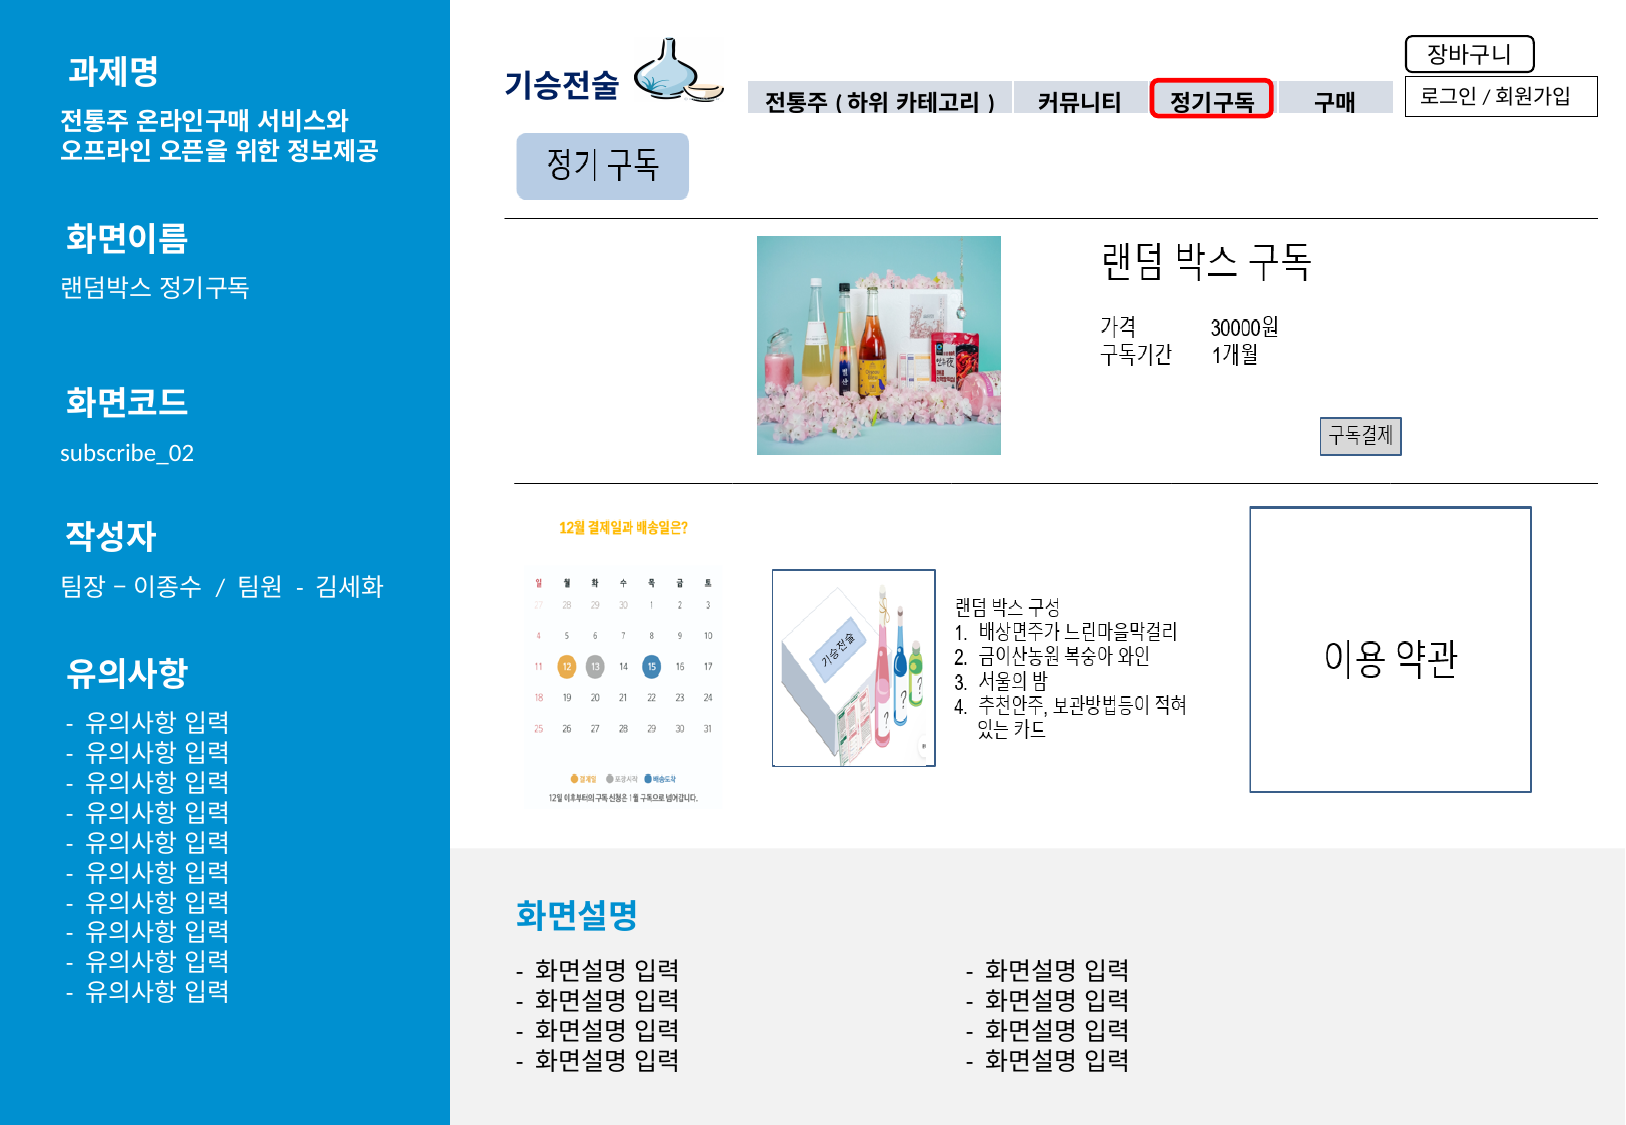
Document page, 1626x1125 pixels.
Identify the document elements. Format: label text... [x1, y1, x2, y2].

text_box 장바구니 [1404, 35, 1535, 74]
table_header 전통주(하위 카테고리) [748, 81, 1012, 113]
text_box 화면설명 [501, 887, 654, 943]
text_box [45, 375, 402, 476]
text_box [45, 44, 420, 205]
text_box - 화면설명 입력 - 화면설명 입력 - 화면설명 입력 - 화면설명 입력 [495, 948, 900, 1083]
table_header 커뮤니티 [1014, 81, 1148, 113]
text_box 기승전술 [480, 36, 645, 112]
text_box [45, 645, 402, 1019]
picture [634, 37, 724, 102]
table_header 구매 [1279, 81, 1393, 113]
text_box [1150, 79, 1273, 117]
text_box 로그인/회원가입 [1405, 76, 1598, 117]
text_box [45, 210, 402, 311]
text_box [0, 0, 451, 1125]
text_box - 화면설명 입력 - 화면설명 입력 - 화면설명 입력 - 화면설명 입력 [945, 948, 1350, 1083]
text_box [45, 509, 402, 610]
text_box [449, 847, 1625, 1125]
picture [495, 120, 1598, 809]
table_header 정기구독 [1271, 81, 1277, 113]
